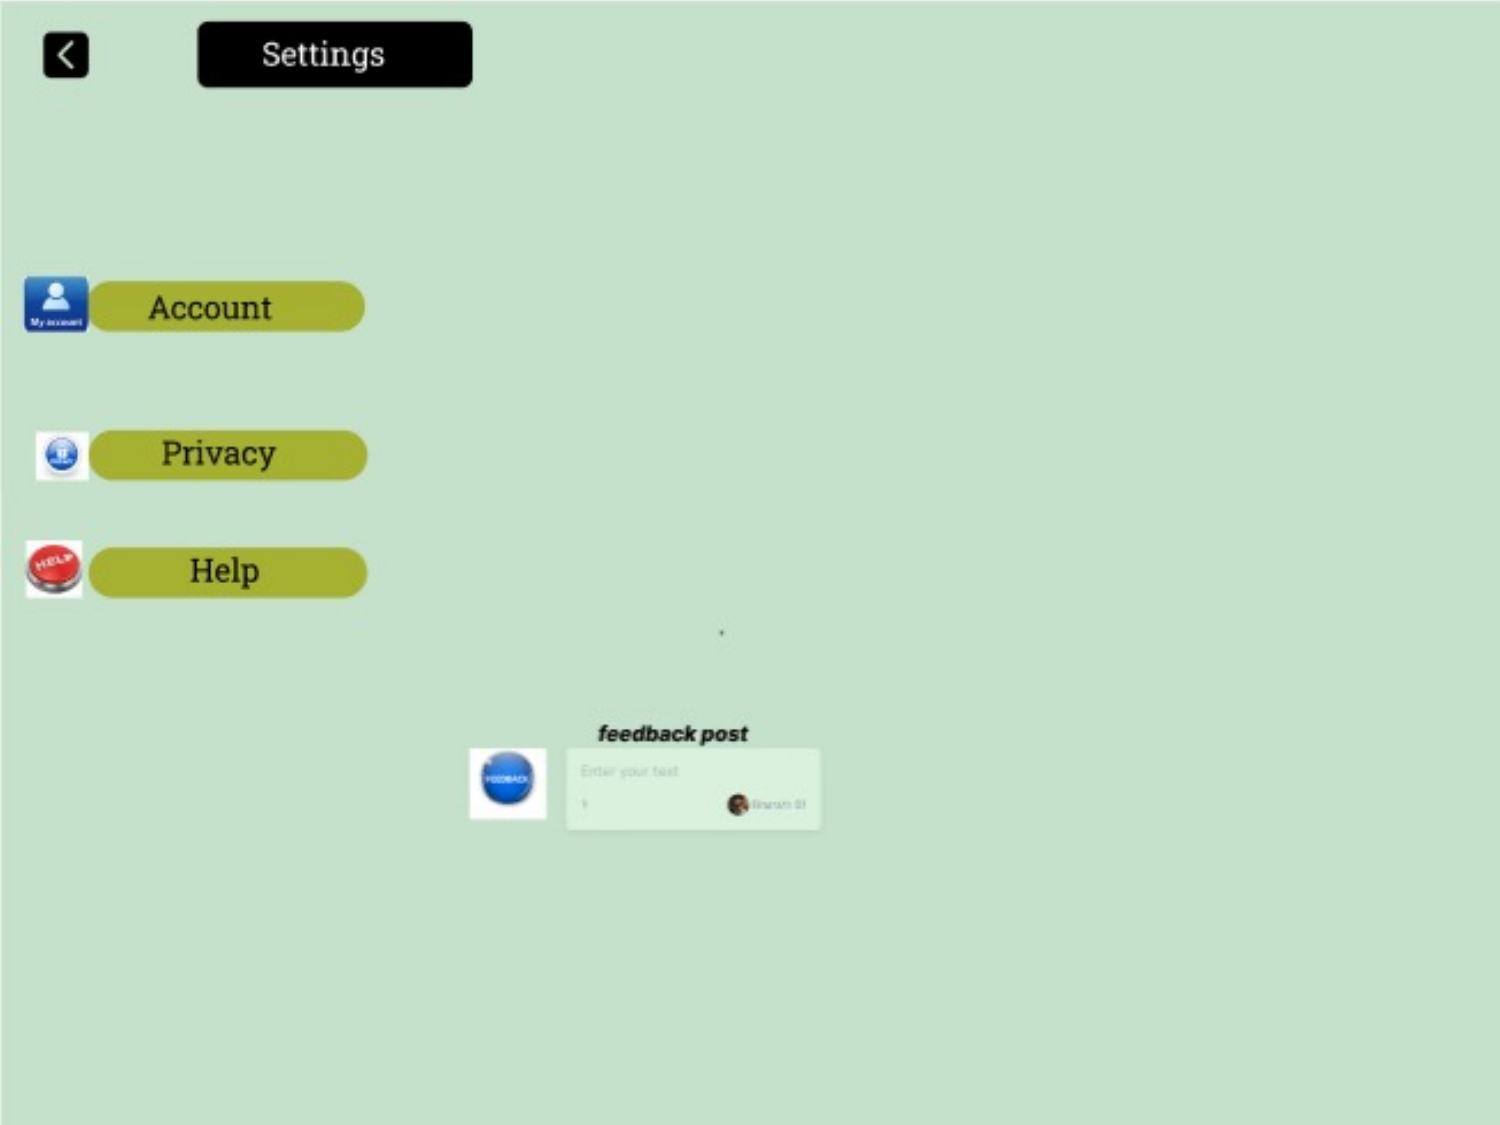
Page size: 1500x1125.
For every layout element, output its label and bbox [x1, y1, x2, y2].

list [0, 0, 1500, 1125]
